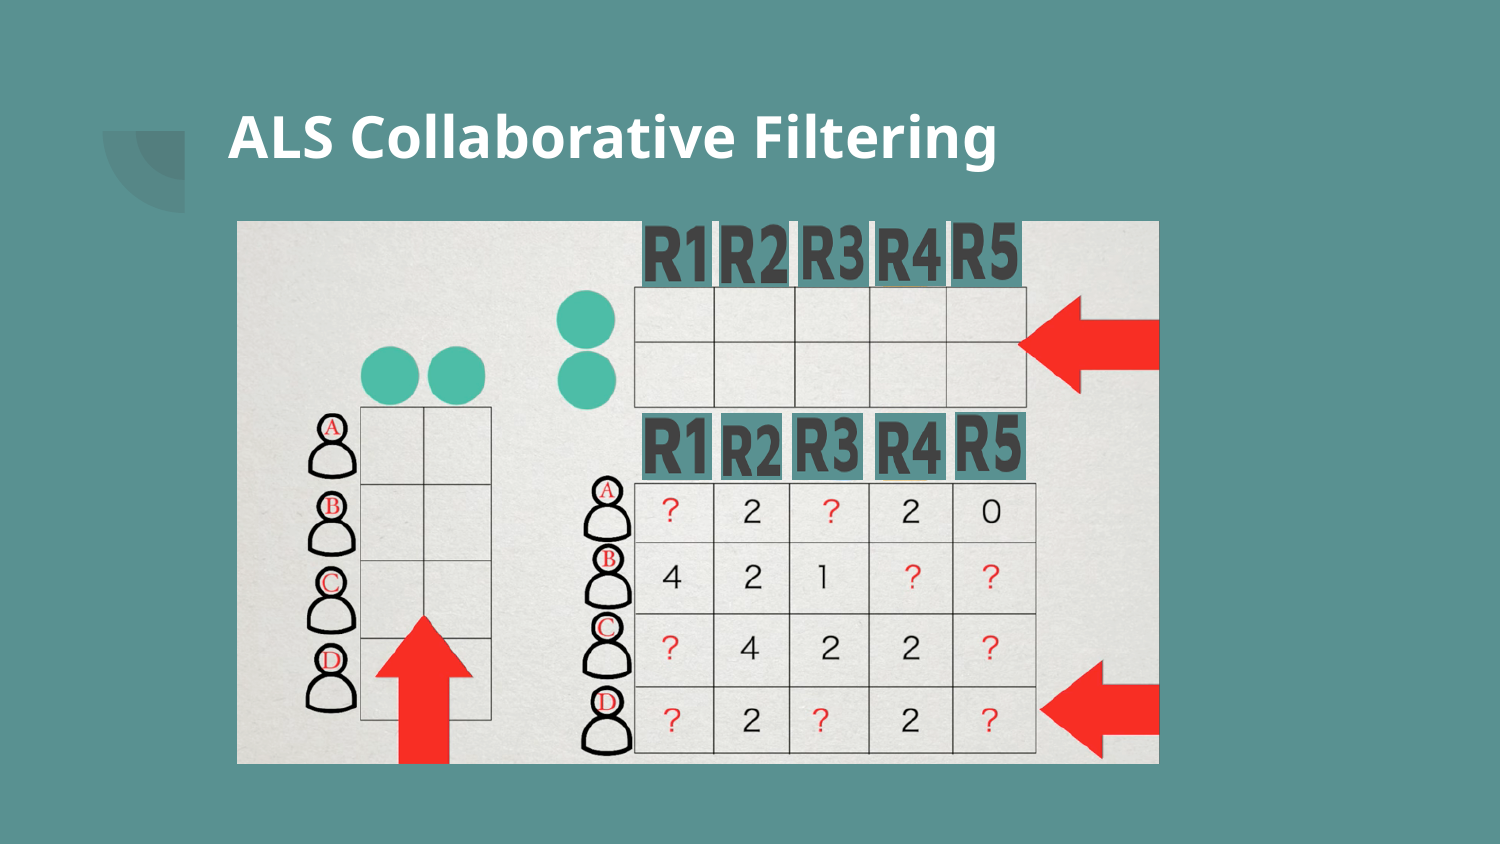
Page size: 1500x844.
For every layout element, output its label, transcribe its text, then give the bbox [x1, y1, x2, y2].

picture [235, 210, 1160, 764]
title ALS Collaborative Filtering [213, 85, 1368, 209]
